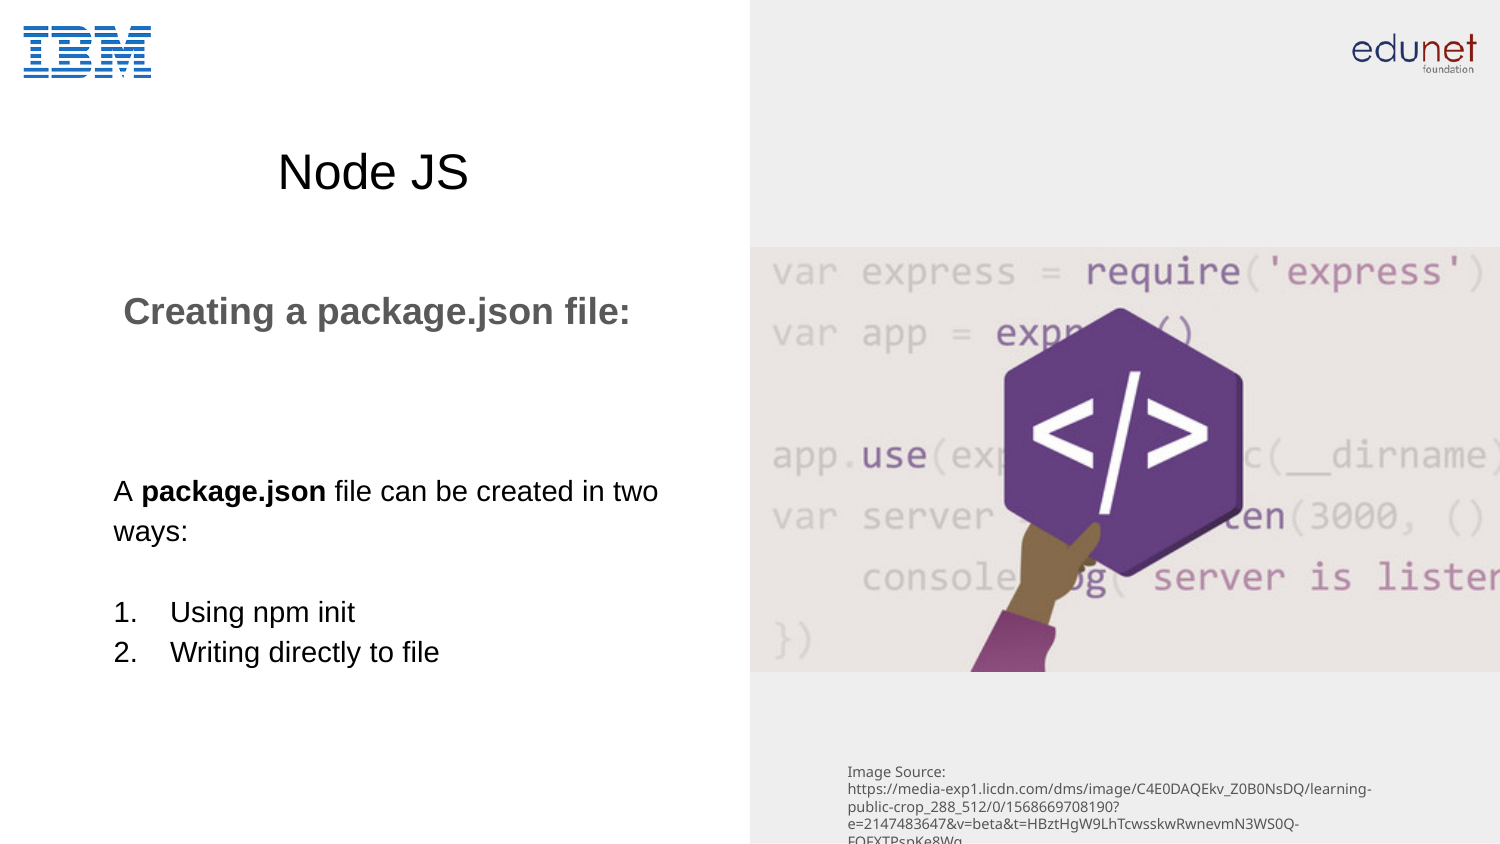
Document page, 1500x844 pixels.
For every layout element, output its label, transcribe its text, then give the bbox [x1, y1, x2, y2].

picture [1350, 26, 1480, 78]
title Node JS [41, 117, 706, 223]
picture [0, 0, 559, 78]
list Image Source: https://media-exp1.licdn.com/dms/image/C4E0DAQEkv_Z0B0NsDQ/learning-public-crop_288_512/0/1568669708190?e=2147483647&v=beta&t=HBztHgW9LhTcwsskwRwnevmN3WS0Q-FQFXTPspKe8Wg [832, 747, 1390, 812]
picture [749, 247, 1500, 672]
subtitle Creating a package.json file: [41, 257, 706, 363]
list A package.json file can be created in two ways: Using npm init Writing directly to file [75, 423, 706, 712]
